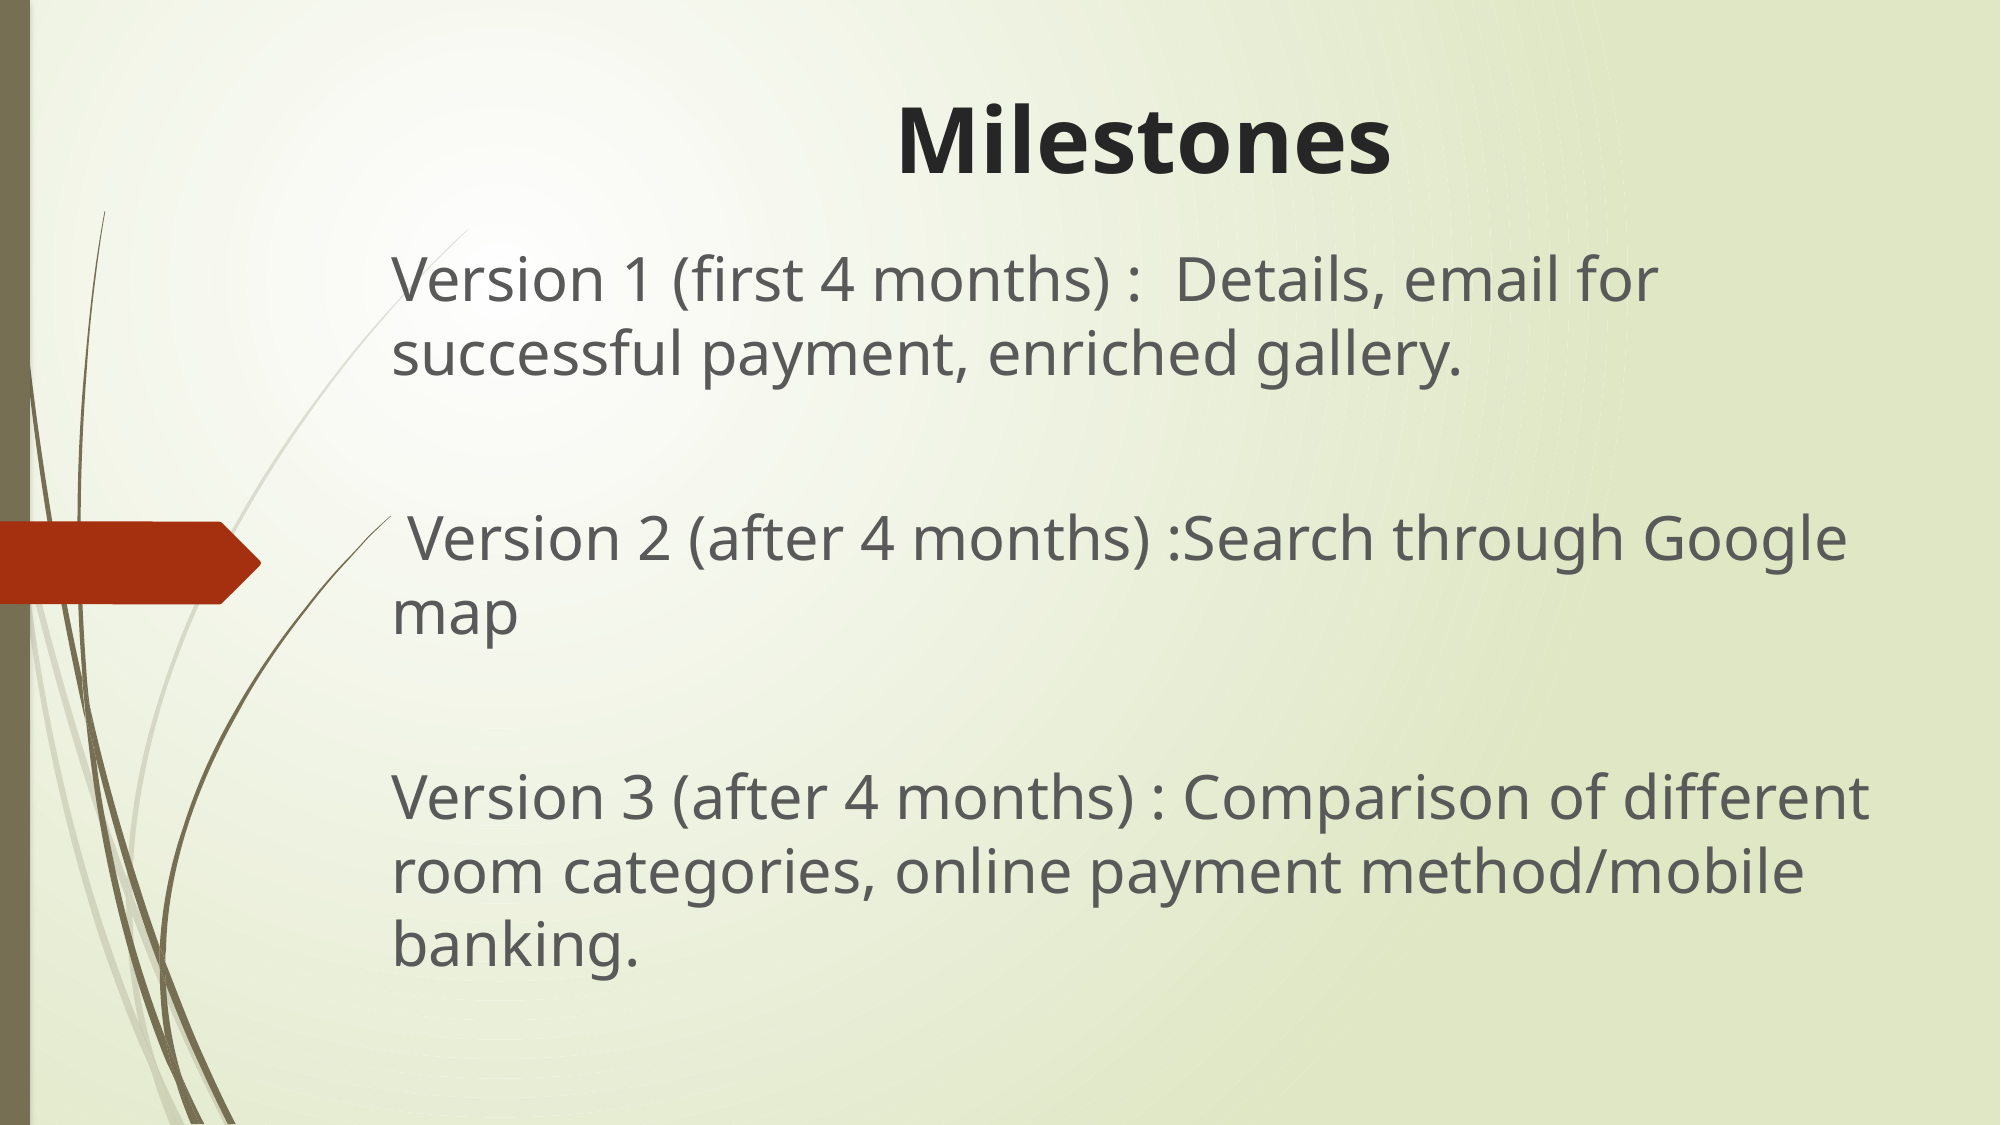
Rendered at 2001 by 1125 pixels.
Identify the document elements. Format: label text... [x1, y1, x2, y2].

list Version 1 (first 4 months) : Details, email for successful payment, enriched gallery. Version 2 (after 4 months) :Search through Google map Version 3 (after 4 months) : Comparison of different room categories, online payment method/mobile banking. [376, 232, 1928, 995]
title Milestones [424, 80, 1888, 200]
